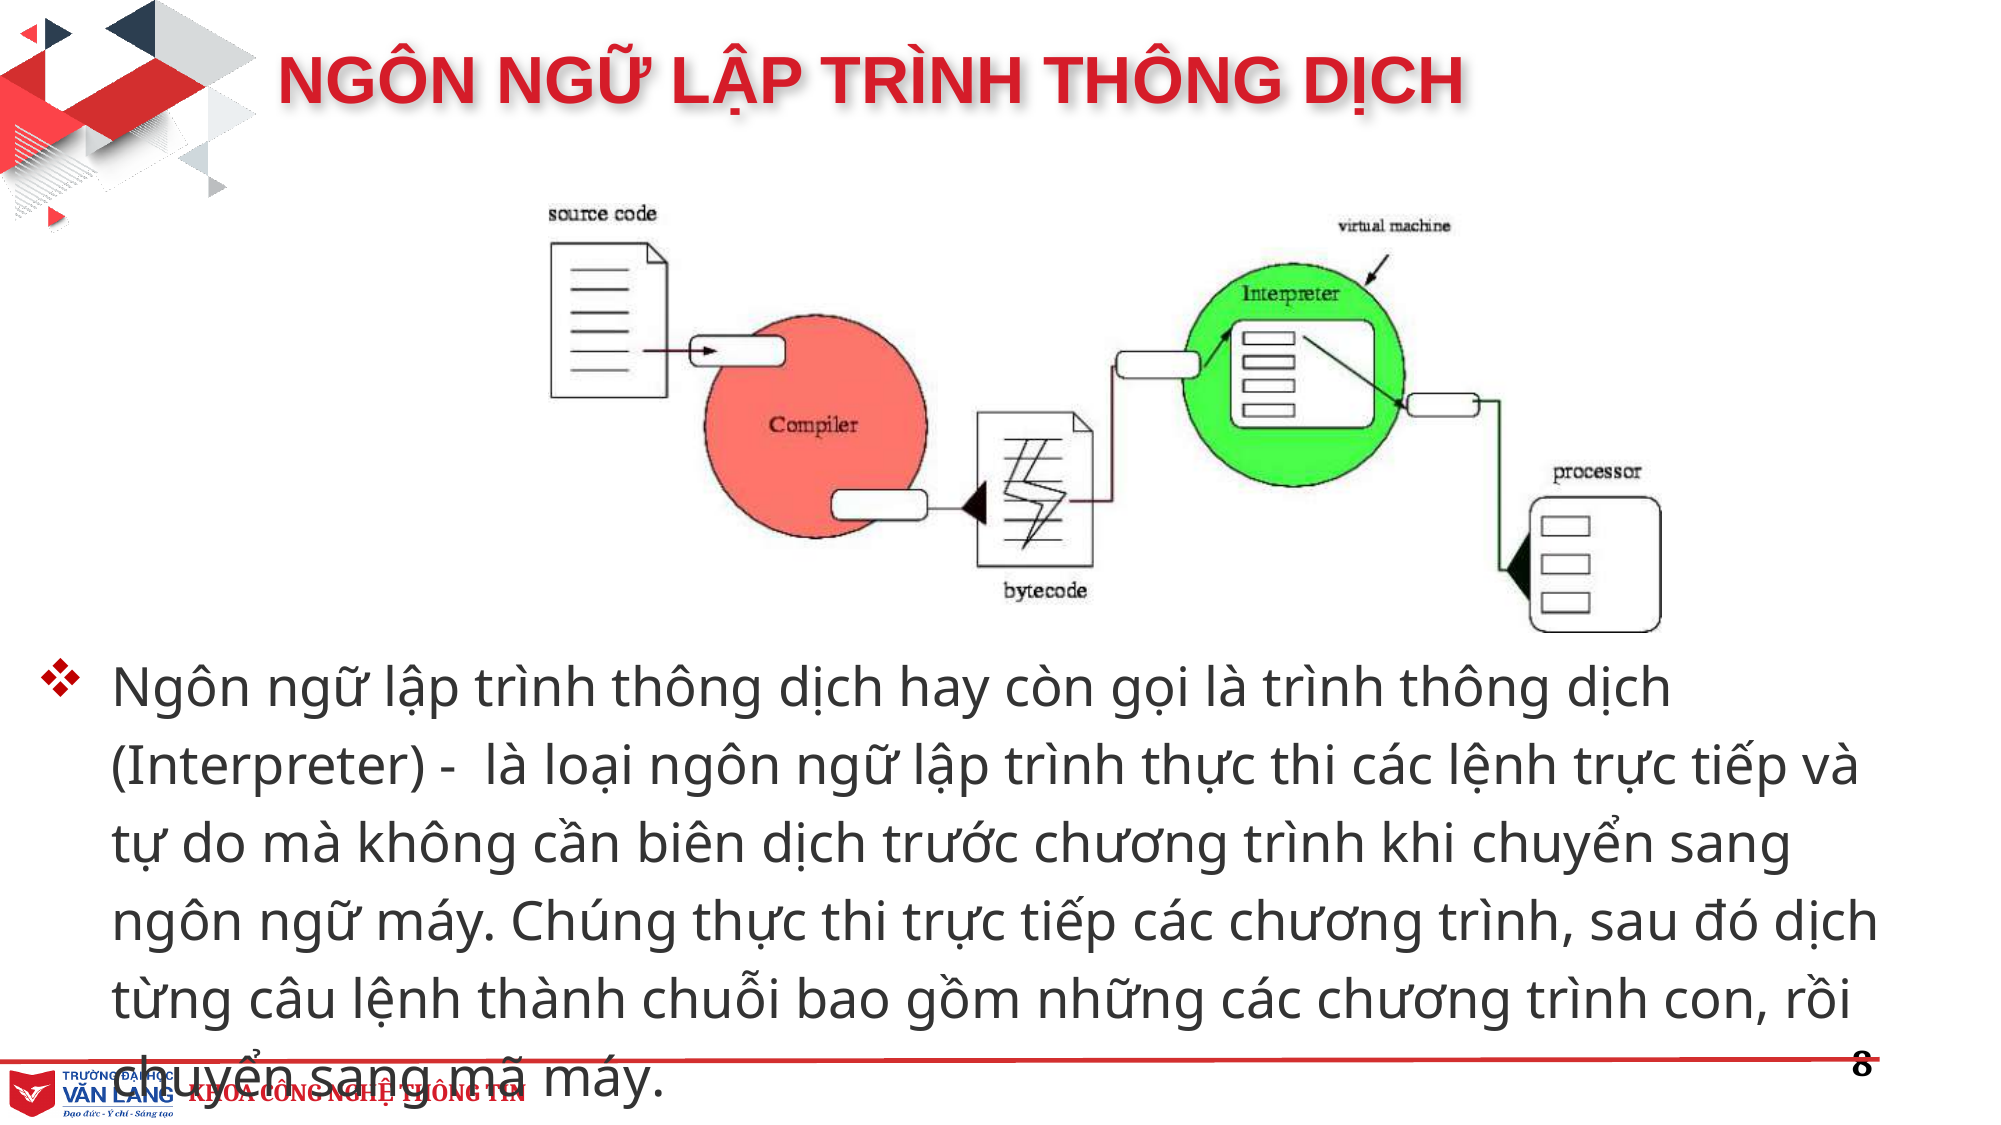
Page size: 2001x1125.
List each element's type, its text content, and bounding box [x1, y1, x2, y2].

picture [547, 203, 1662, 633]
text_box NGÔN NGỮ LẬP TRÌNH THÔNG DỊCH [262, 29, 1947, 125]
picture [8, 1069, 173, 1118]
picture [0, 0, 256, 233]
text_box Ngôn ngữ lập trình thông dịch hay còn gọi là trình thông dịch (Interpreter) - là loại ngôn ngữ lập trình thực thi các lệnh trực tiếp và tự do mà không cần biên dịch trước chương trình khi chuyển sang ngôn ngữ máy. Chúng thực thi trực tiếp các chương trình, sau đó dịch từng câu lệnh thành chuỗi bao gồm những các chương trình con, rồi chuyển sang mã máy. [21, 632, 1947, 1115]
